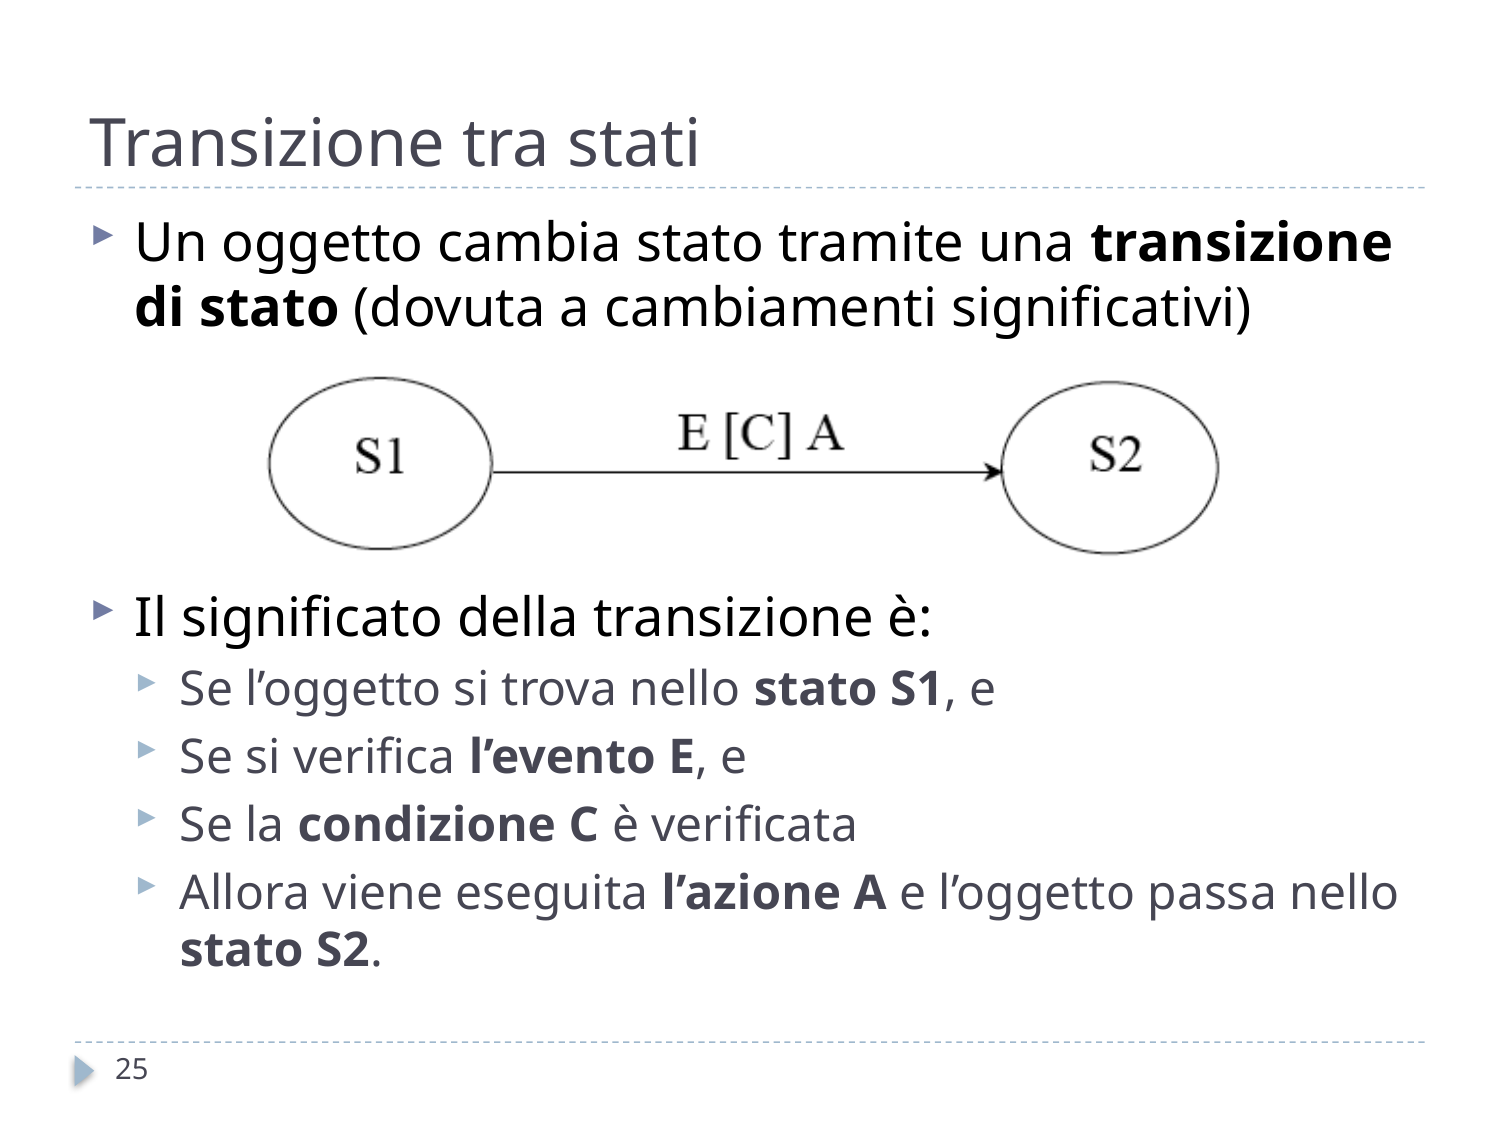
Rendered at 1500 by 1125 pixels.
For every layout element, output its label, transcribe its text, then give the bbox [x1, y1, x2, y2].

list Un oggetto cambia stato tramite una transizione di stato (dovuta a cambiamenti significativi) Il significato della transizione è: Se l’oggetto si trova nello stato S1, e Se si verifica l’evento E, e Se la condizione C è verificata Allora viene eseguita l’azione A e l’oggetto passa nello stato S2. [75, 200, 1425, 1010]
picture [241, 352, 1247, 570]
title Transizione tra stati [75, 24, 1425, 188]
slide_number 25 [100, 1042, 426, 1103]
